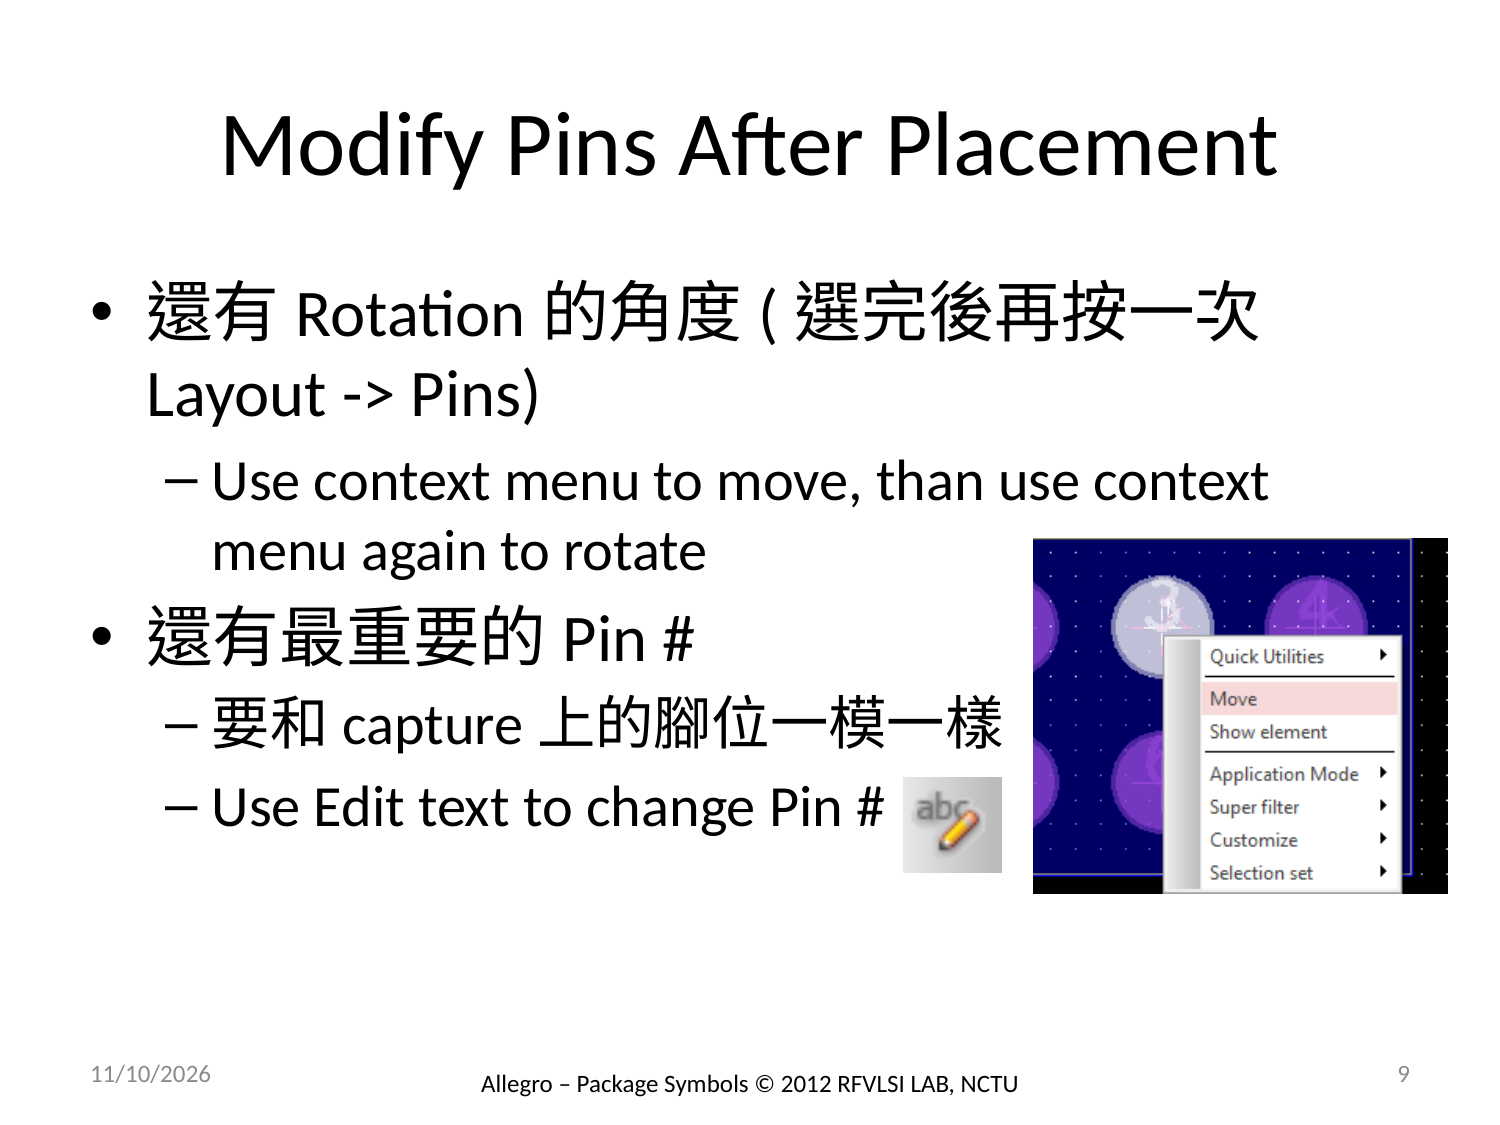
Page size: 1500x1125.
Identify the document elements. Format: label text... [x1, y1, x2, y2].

slide_number 9 [1074, 1042, 1425, 1103]
list 還有Rotation的角度(選完後再按一次 Layout -> Pins) Use context menu to move, than use context menu again to rotate 還有最重要的Pin # 要和capture上的腳位一模一樣 Use Edit text to change Pin # [75, 262, 1425, 1005]
picture [903, 777, 1002, 873]
picture [1033, 538, 1448, 894]
title Modify Pins After Placement [75, 45, 1425, 233]
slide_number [75, 1042, 425, 1103]
